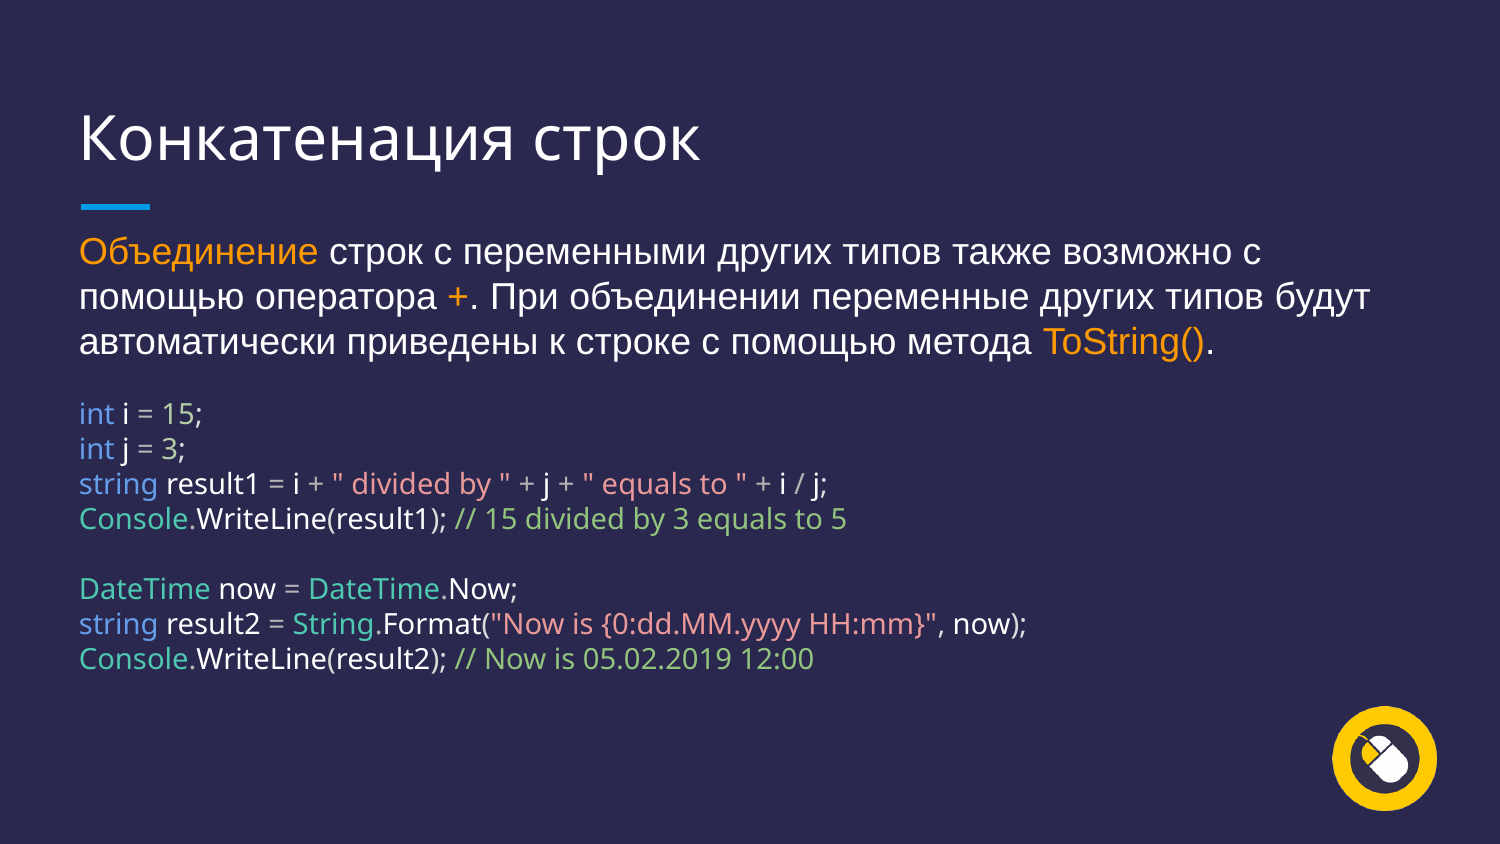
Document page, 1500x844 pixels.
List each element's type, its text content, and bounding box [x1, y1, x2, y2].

picture [1332, 706, 1437, 811]
list Объединение строк с переменными других типов также возможно с помощью оператора +. При объединении переменные других типов будут автоматически приведены к строке с помощью метода ToString(). int i = 15; int j = 3; string result1 = i + " divided by " + j + " equals to " + i / j; Console.WriteLine(result1); // 15 divided by 3 equals to 5 DateTime now = DateTime.Now; string result2 = String.Format("Now is {0:dd.MM.yyyy HH:mm}", now); Console.WriteLine(result2); // Now is 05.02.2019 12:00 [63, 211, 1437, 844]
title Конкатенация строк [63, 75, 1437, 188]
